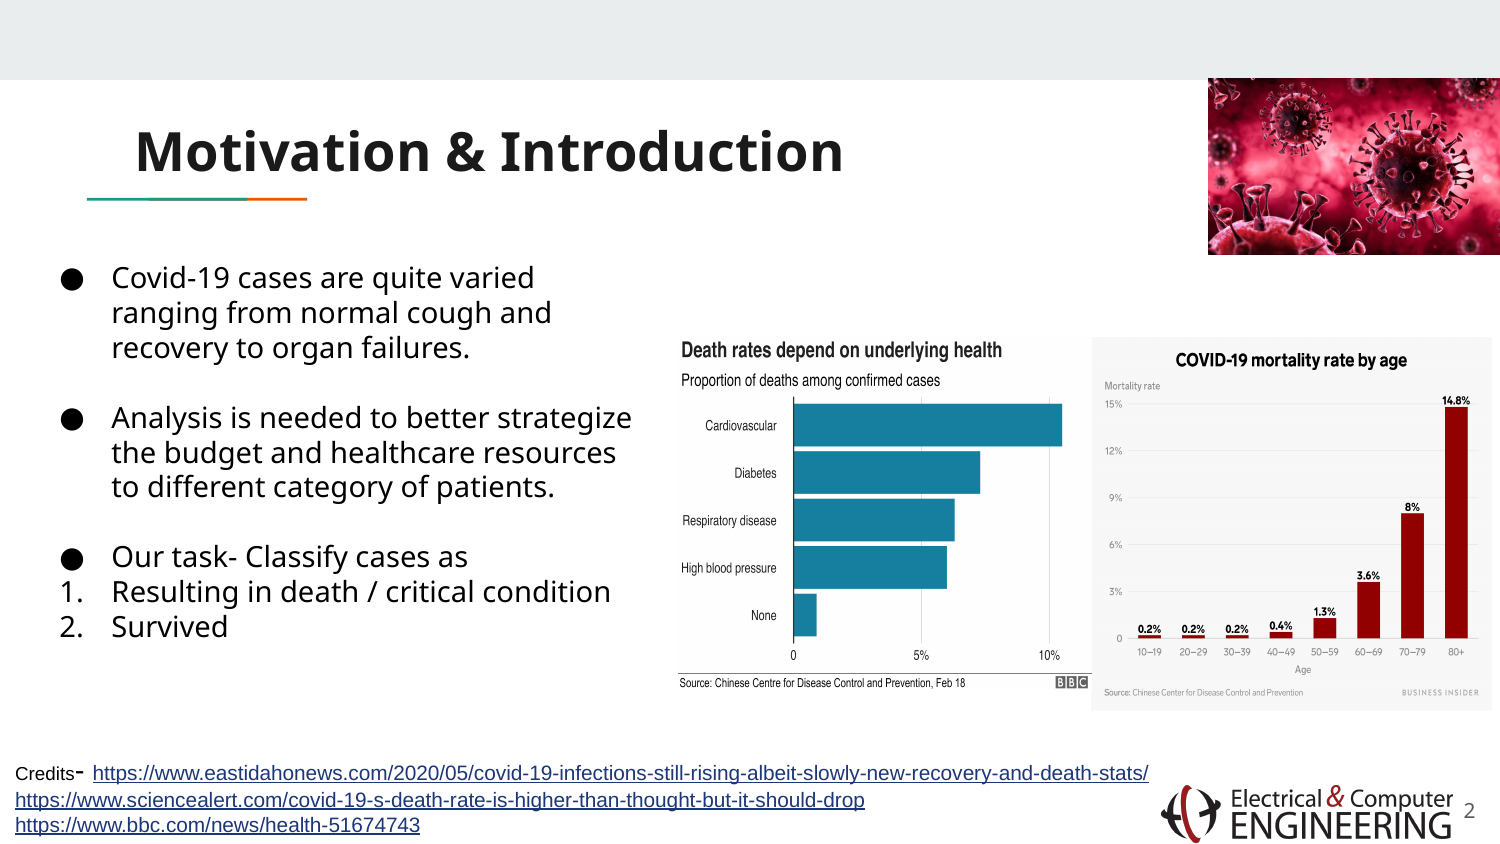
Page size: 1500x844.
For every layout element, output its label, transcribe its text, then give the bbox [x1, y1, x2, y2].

picture [1160, 785, 1453, 844]
slide_number ‹#› [1400, 779, 1491, 844]
text_box Credits- https://www.eastidahonews.com/2020/05/covid-19-infections-still-rising-albeit-slowly-new-recovery-and-death-stats/ https://www.sciencealert.com/covid-19-s-death-rate-is-higher-than-thought-but-it-should-drop https://www.bbc.com/news/health-51674743 [0, 736, 1293, 844]
text_box Covid-19 cases are quite varied ranging from normal cough and recovery to organ failures. Analysis is needed to better strategize the budget and healthcare resources to different category of patients. Our task- Classify cases as Resulting in death / critical condition Survived [21, 244, 649, 736]
picture [678, 337, 1492, 711]
title Motivation & Introduction [119, 102, 952, 191]
picture [1208, 78, 1500, 255]
